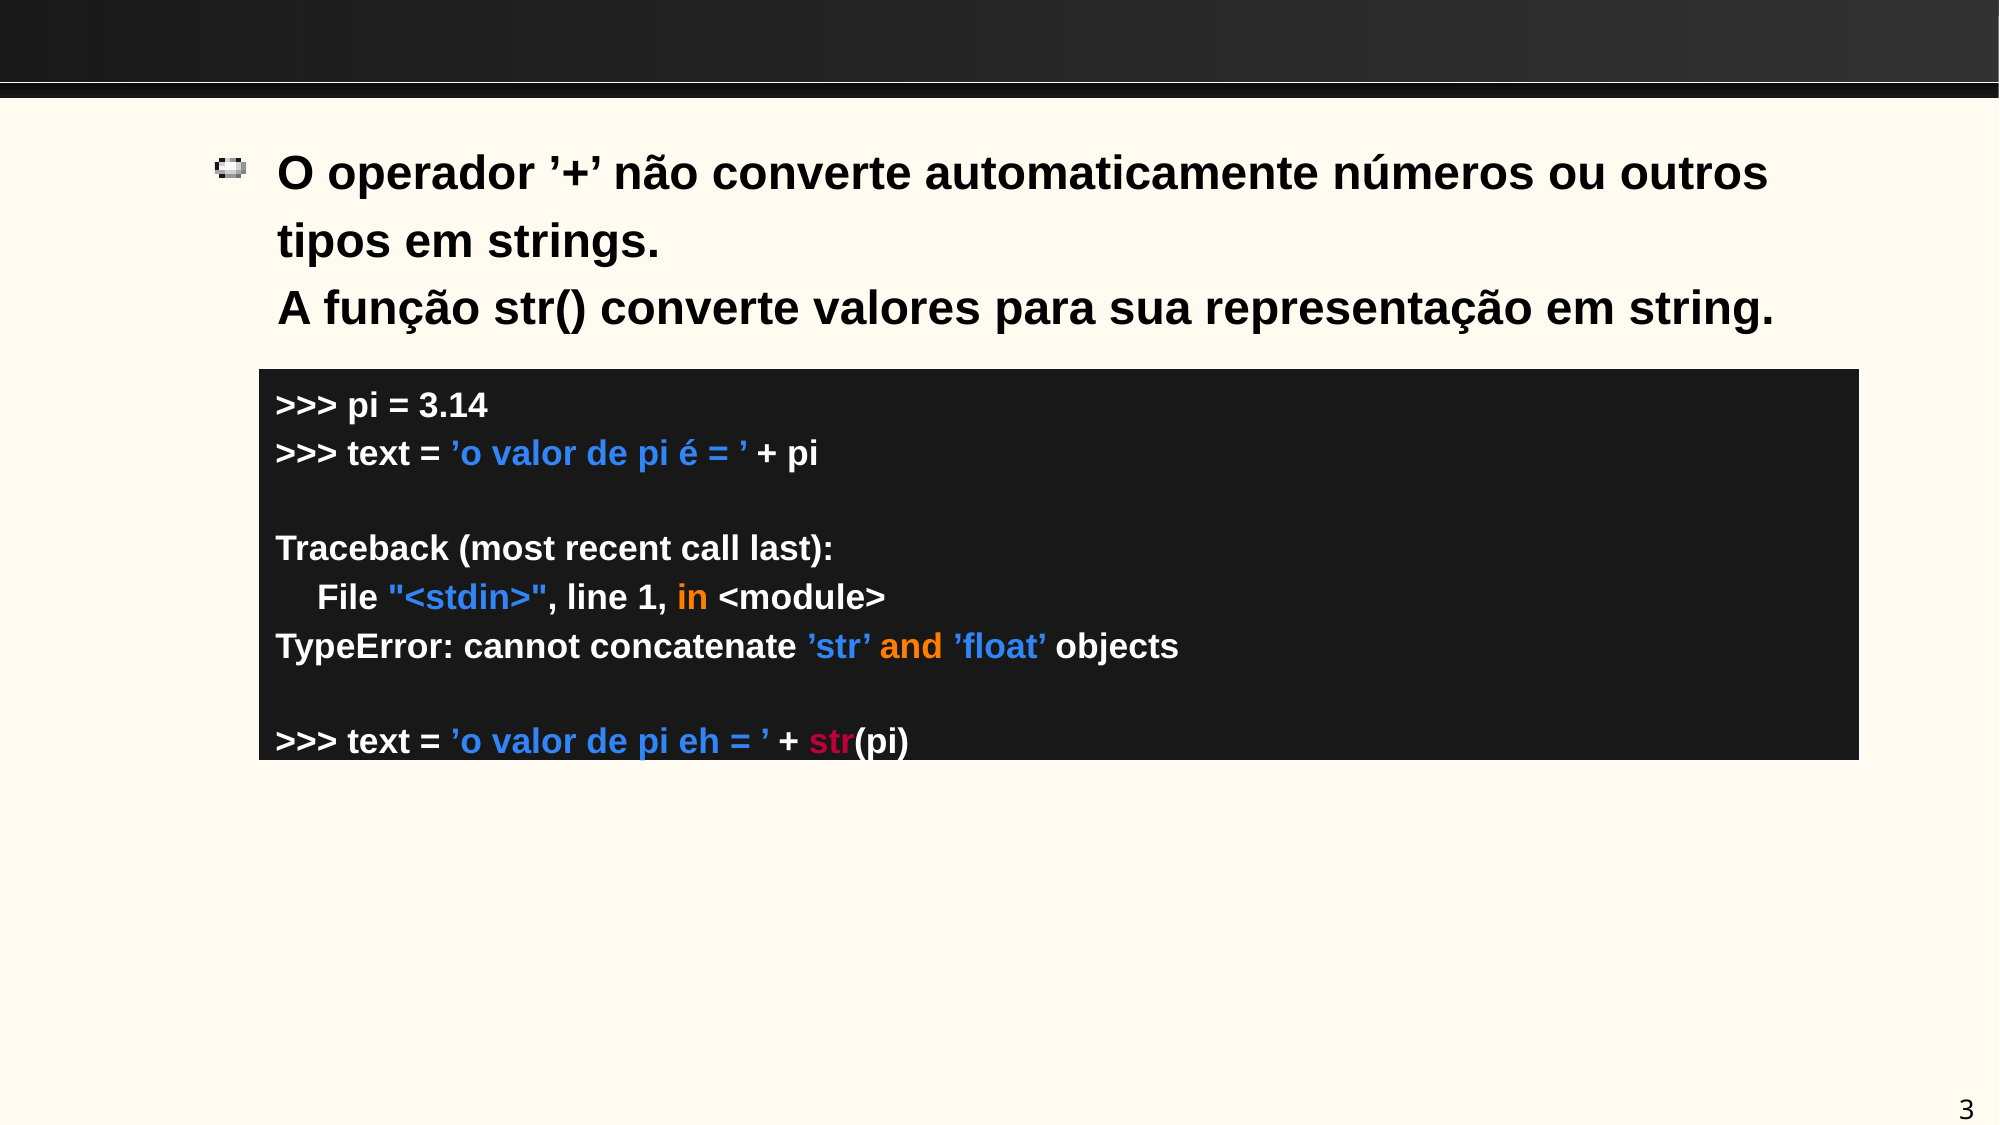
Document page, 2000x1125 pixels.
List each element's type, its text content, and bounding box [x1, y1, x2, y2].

text_box [214, 154, 247, 178]
text_box [0, 0, 1999, 80]
text_box O operador ’+’ não converte automaticamente números ou outros tipos em strings. A função str() converte valores para sua representação em string. [270, 126, 1845, 335]
text_box [0, 80, 1999, 98]
slide_number ‹#› [1840, 1091, 1975, 1125]
text_box >>> pi = 3.14 >>> text = ’o valor de pi é = ’ + pi Traceback (most recent call last): File "<stdin>", line 1, in <module> TypeError: cannot concatenate ’str’ and ’float’ objects >>> text = ’o valor de pi eh = ’ + str(pi) [258, 368, 1860, 761]
